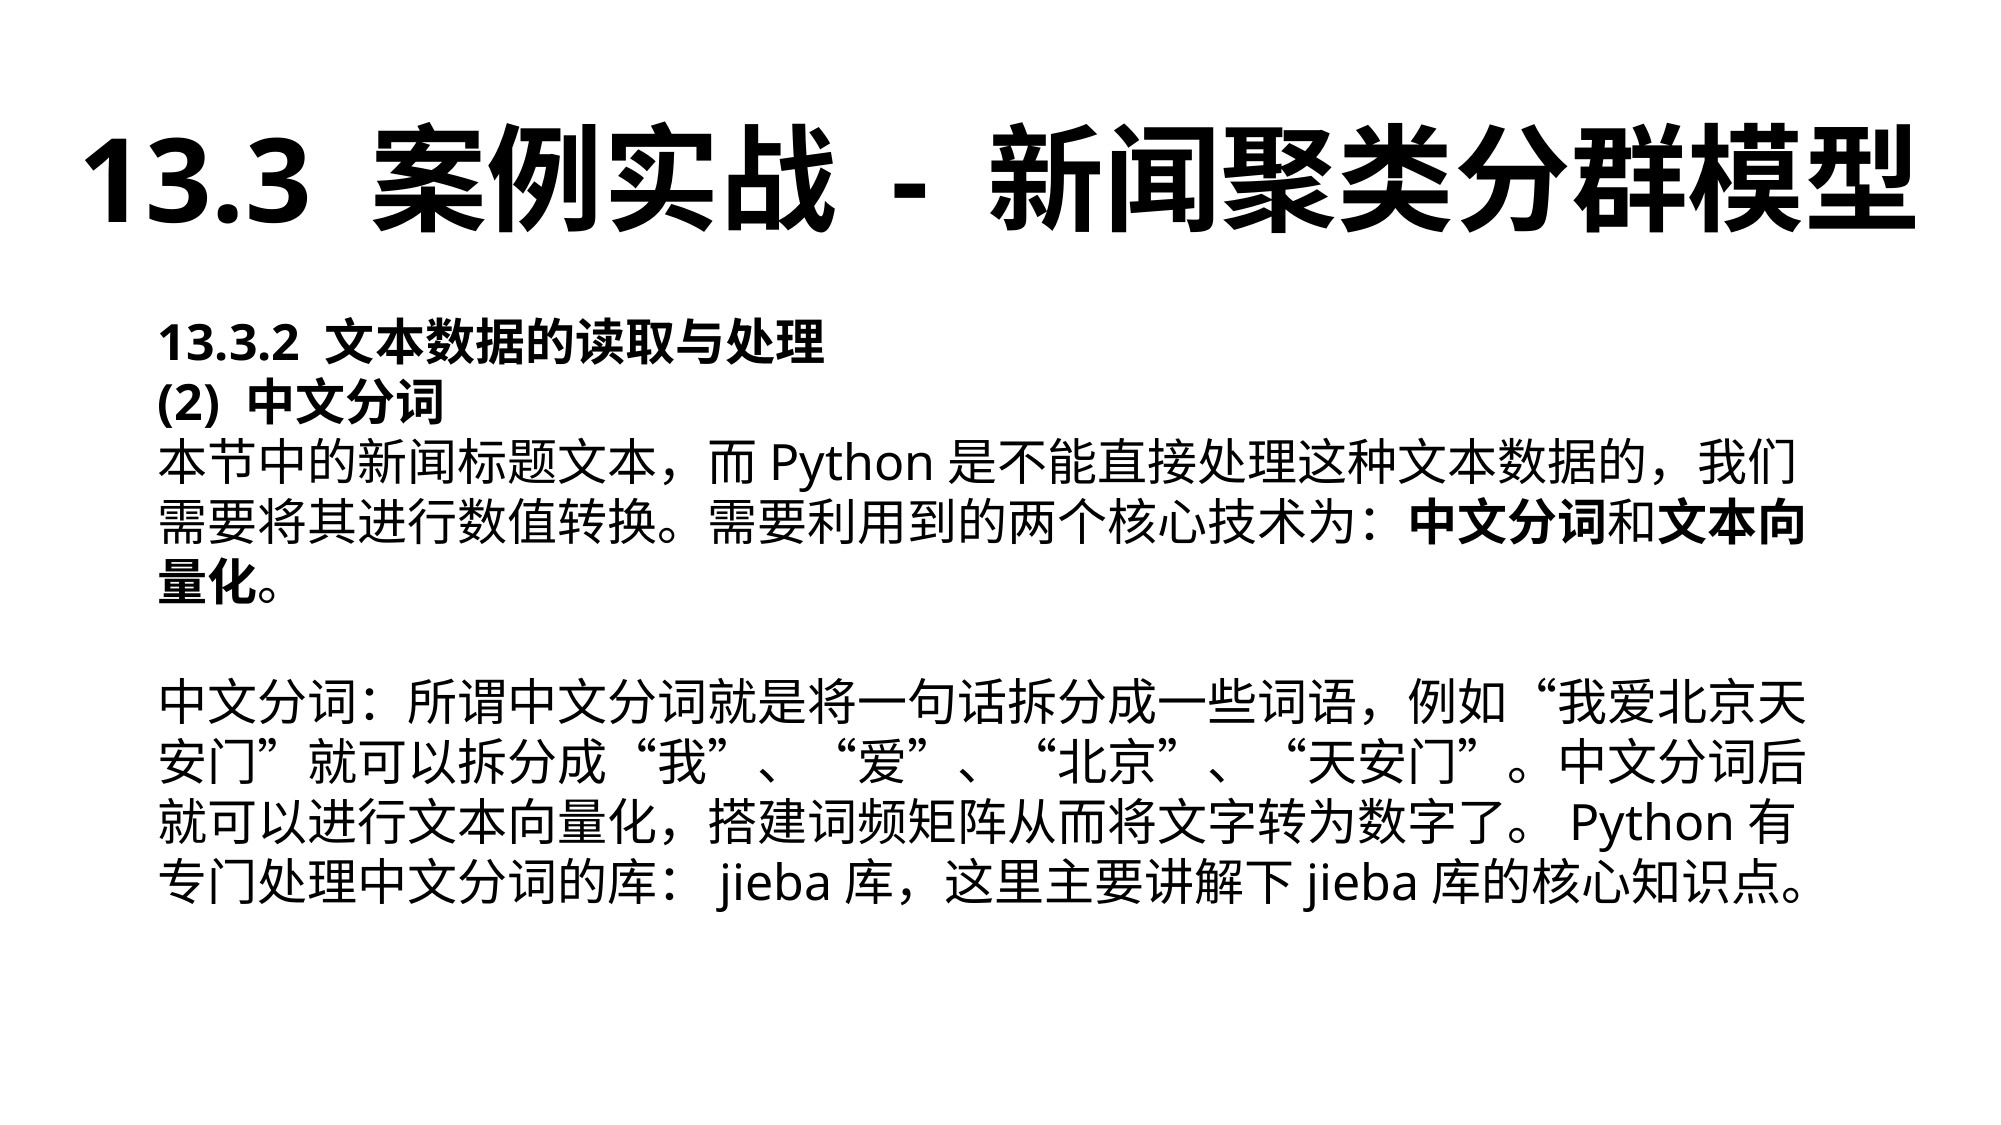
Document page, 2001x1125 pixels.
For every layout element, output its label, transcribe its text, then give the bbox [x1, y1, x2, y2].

text_box 13.3.2 文本数据的读取与处理 (2) 中文分词 本节中的新闻标题文本，而Python是不能直接处理这种文本数据的，我们需要将其进行数值转换。需要利用到的两个核心技术为：中文分词和文本向量化。 中文分词：所谓中文分词就是将一句话拆分成一些词语，例如“我爱北京天安门”就可以拆分成“我”、“爱”、“北京”、“天安门”。中文分词后就可以进行文本向量化，搭建词频矩阵从而将文字转为数字了。Python有专门处理中文分词的库：jieba库，这里主要讲解下jieba库的核心知识点。 [142, 302, 1858, 918]
text_box 13.3 案例实战 - 新闻聚类分群模型 [63, 98, 1937, 253]
